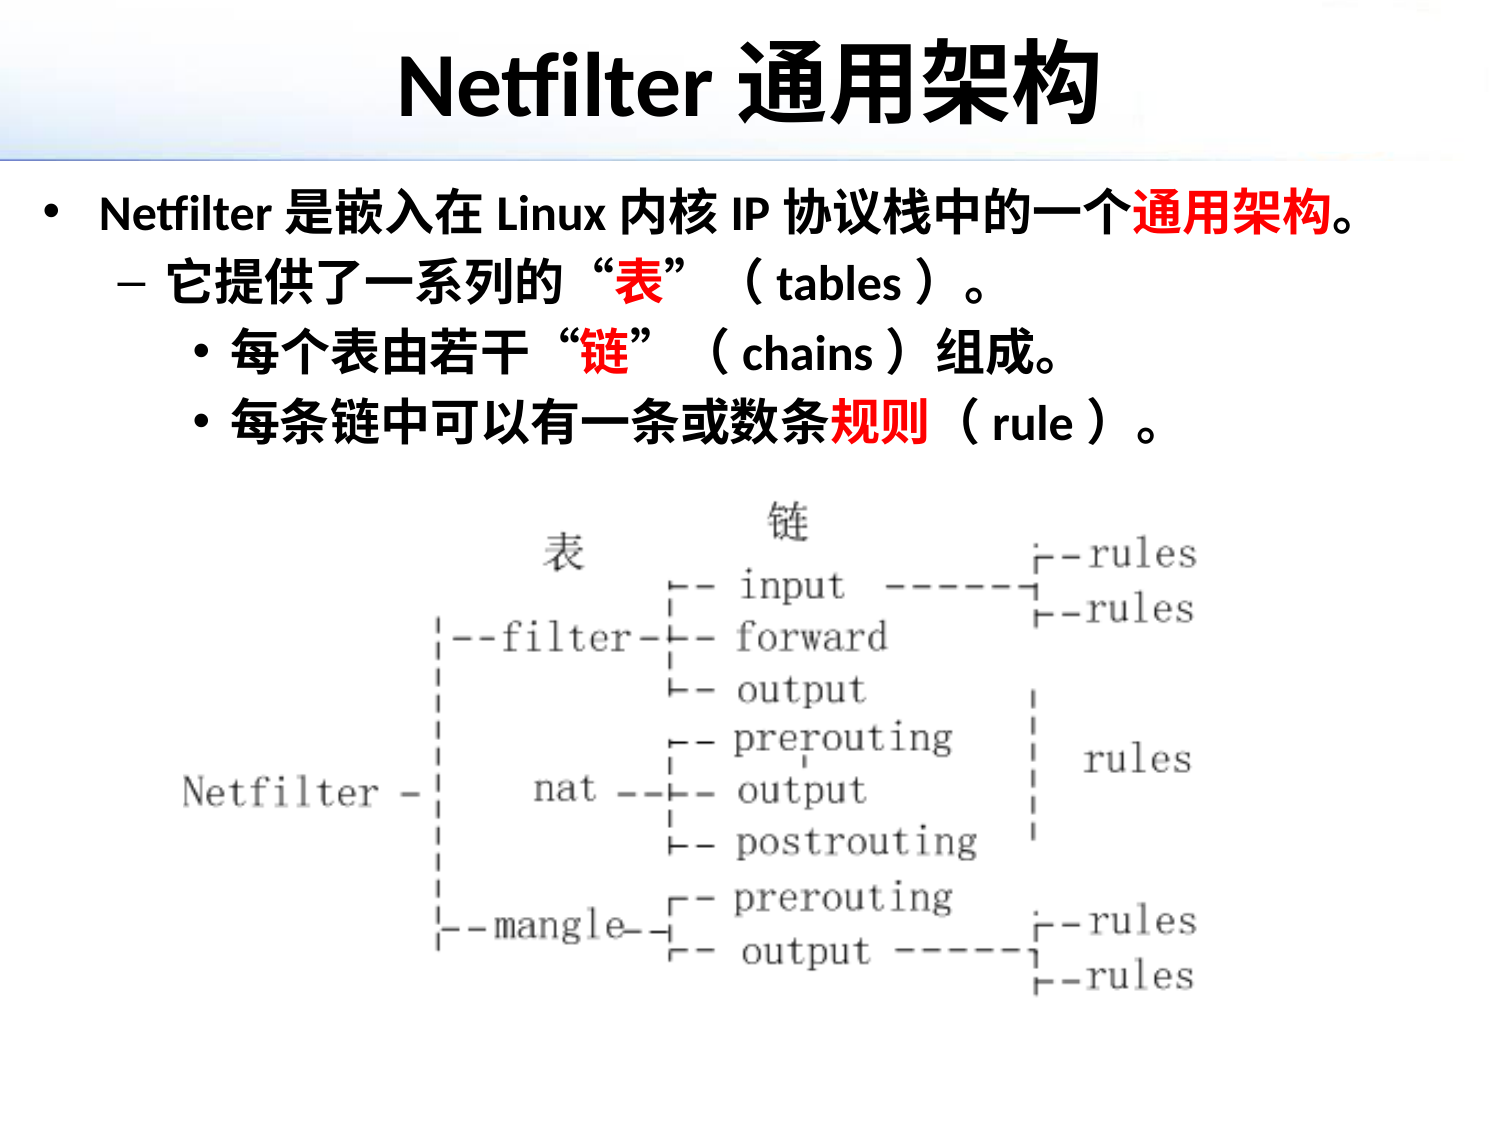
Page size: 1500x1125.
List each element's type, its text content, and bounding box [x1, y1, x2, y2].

picture [0, 0, 1500, 161]
list Netfilter是嵌入在Linux内核IP协议栈中的一个通用架构。 它提供了一系列的“表”（tables）。 每个表由若干“链”（chains）组成。 每条链中可以有一条或数条规则（rule）。 [27, 172, 1481, 468]
picture [182, 491, 1200, 1002]
title Netfilter通用架构 [29, 11, 1471, 149]
